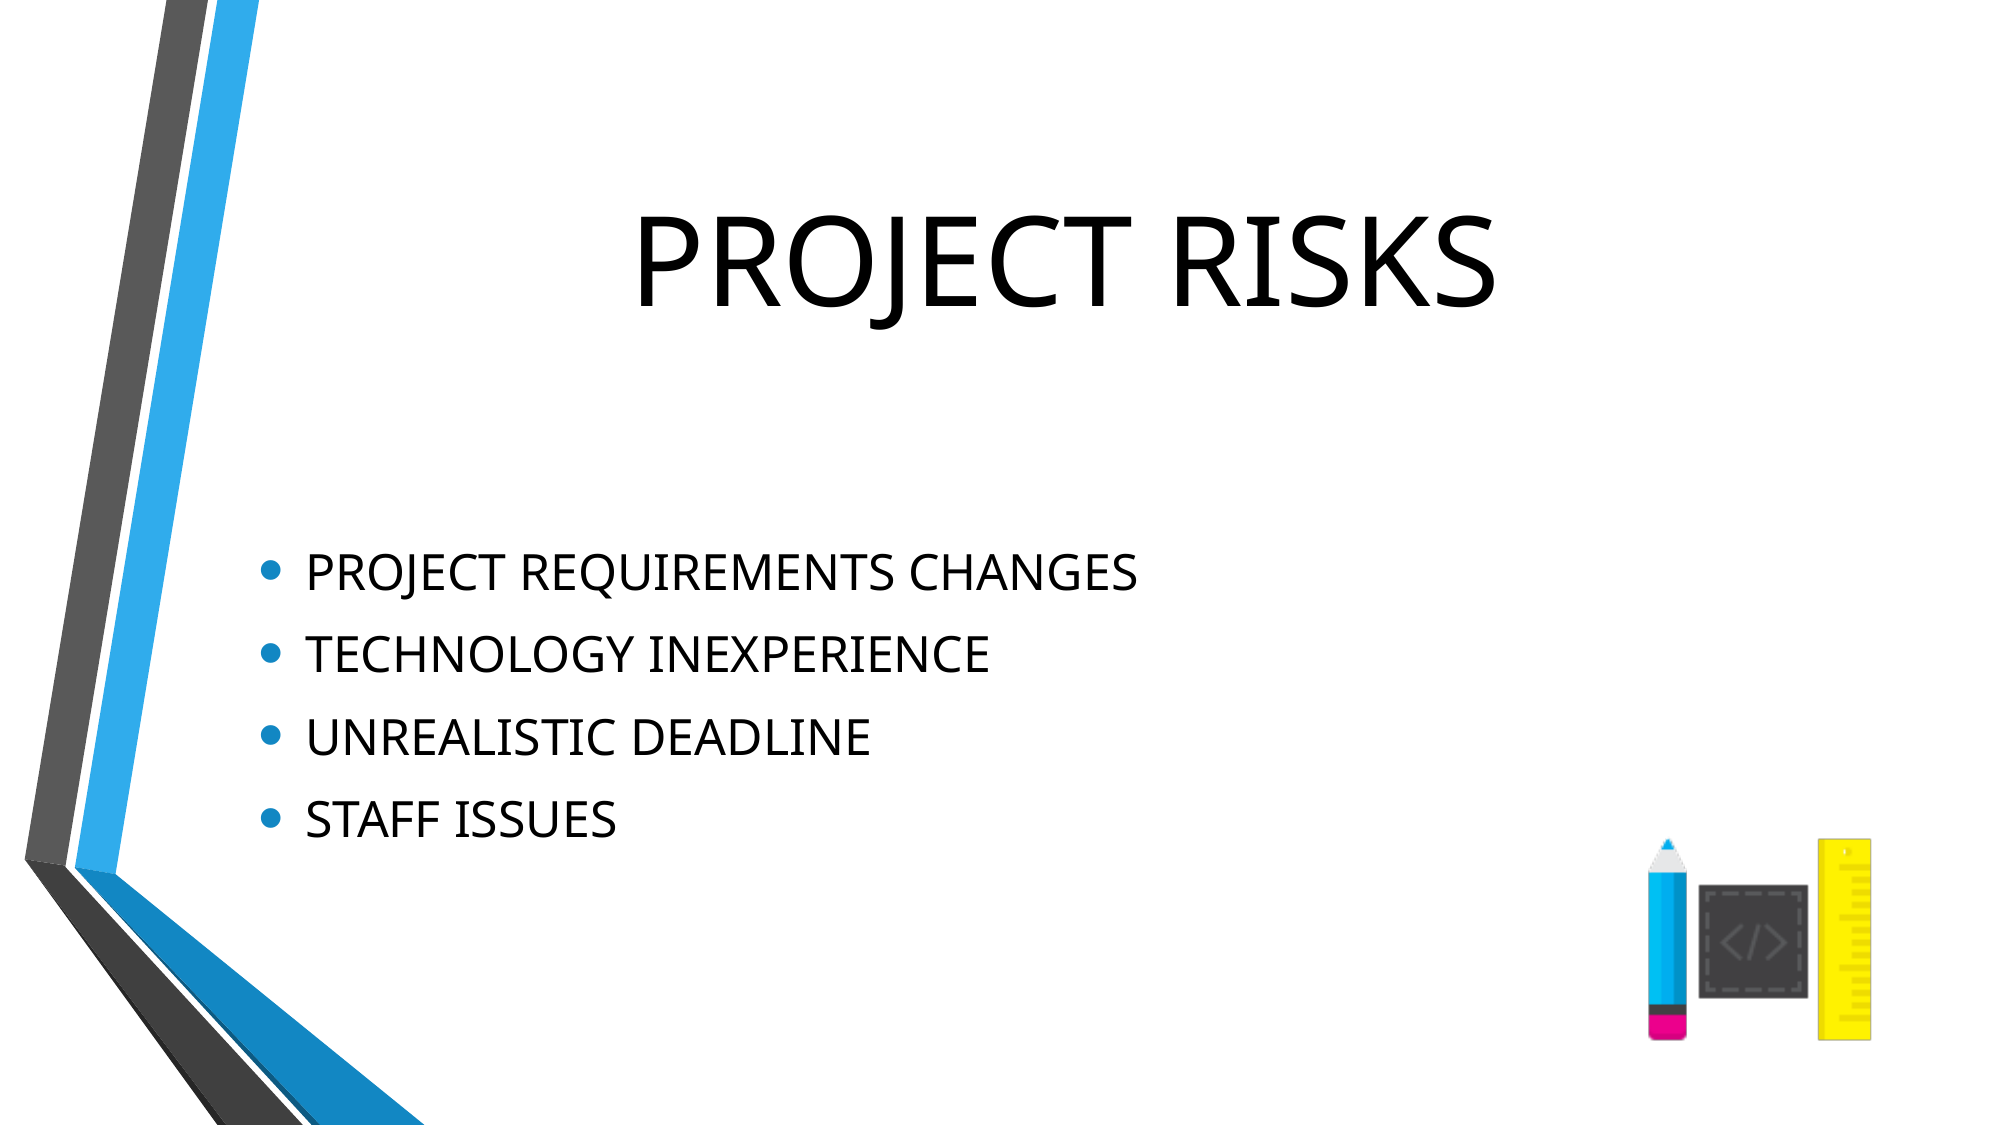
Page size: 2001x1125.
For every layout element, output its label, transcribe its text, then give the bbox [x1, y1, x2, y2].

title PROJECT RISKS [243, 112, 1887, 400]
picture [1620, 804, 1888, 1072]
list PROJECT REQUIREMENTS CHANGES TECHNOLOGY INEXPERIENCE UNREALISTIC DEADLINE STAFF ISSUES [243, 437, 1887, 950]
